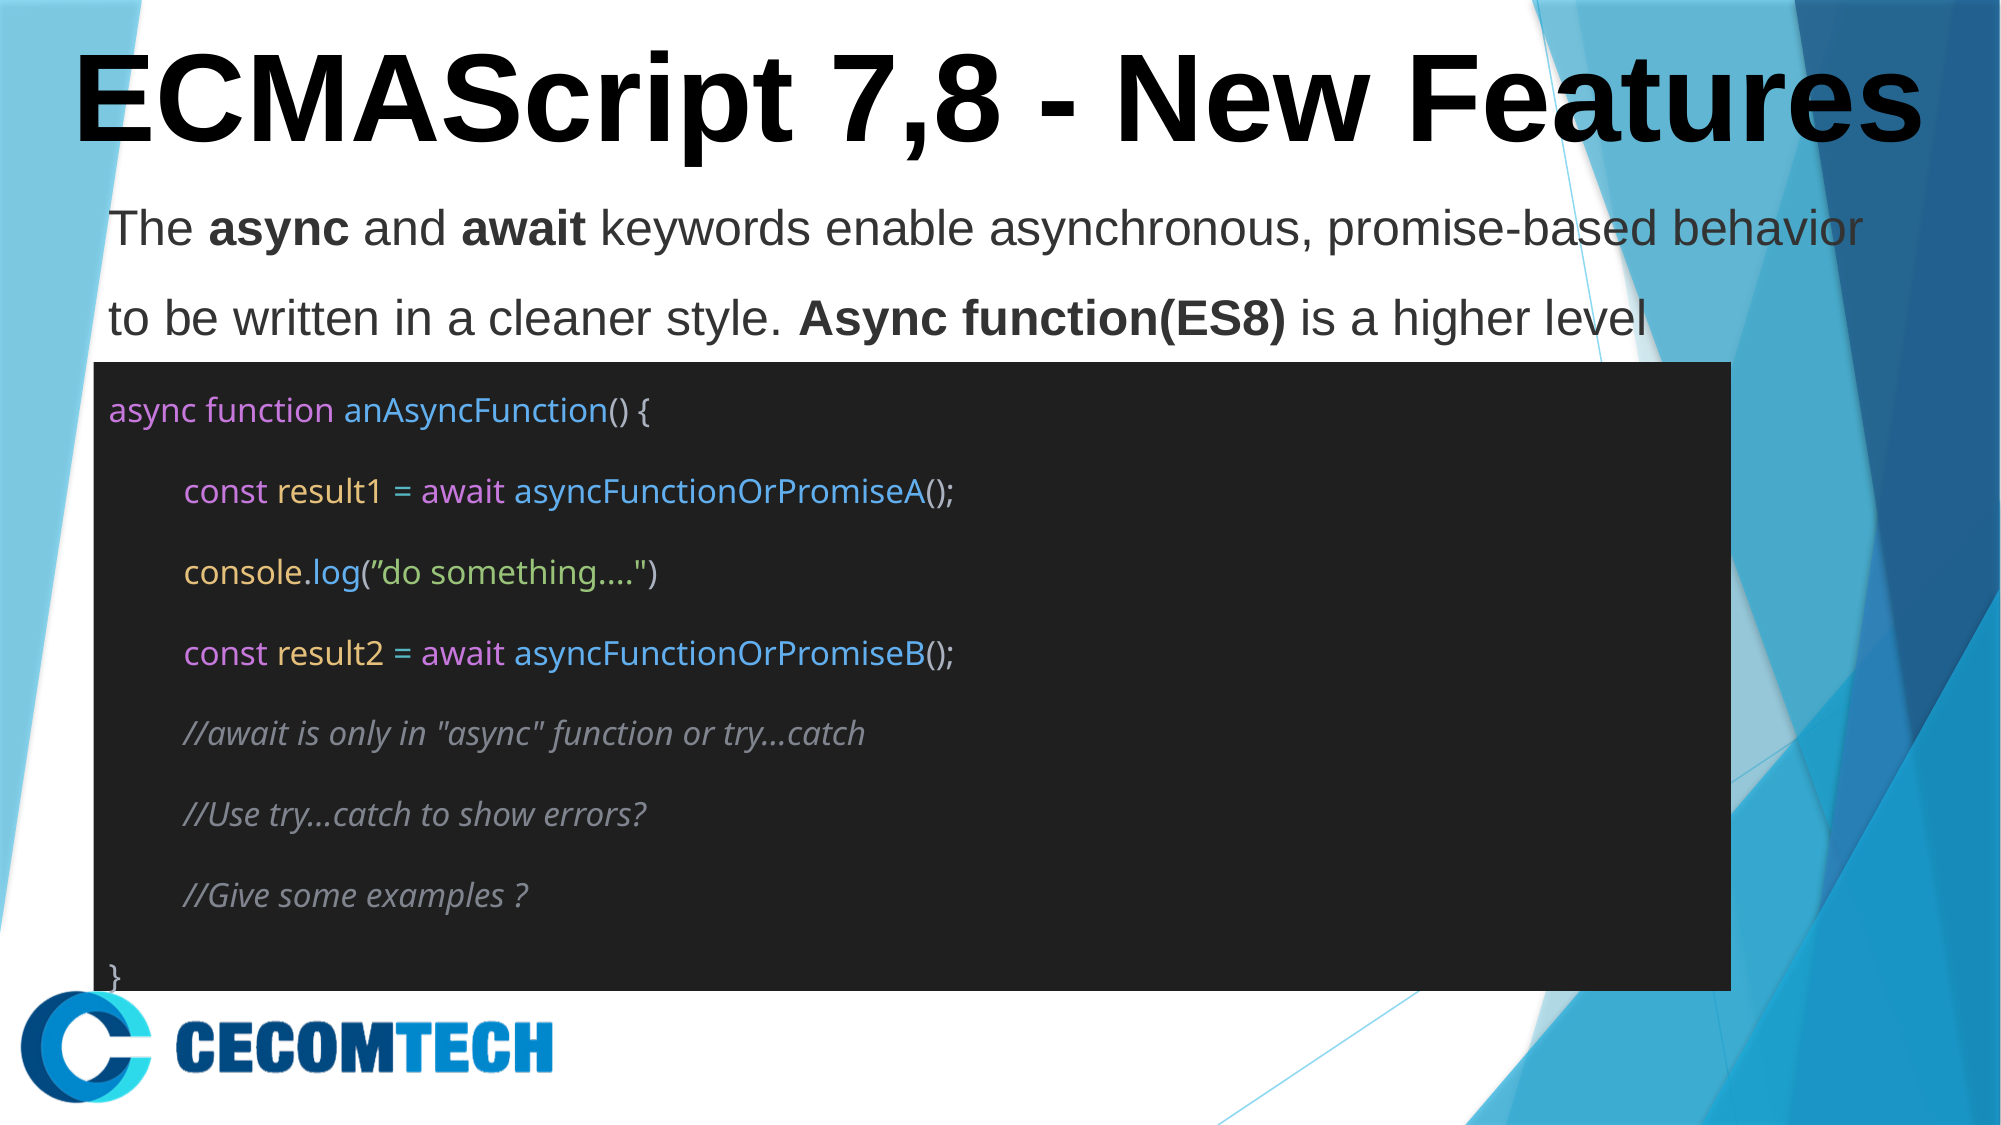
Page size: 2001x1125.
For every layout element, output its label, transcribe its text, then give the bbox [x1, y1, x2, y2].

text_box ECMAScript 7,8 - New Features [0, 0, 2000, 175]
picture [0, 979, 578, 1115]
text_box async function anAsyncFunction() { const result1 = await asyncFunctionOrPromiseA(); console.log(”do something....") const result2 = await asyncFunctionOrPromiseB(); //await is only in "async" function or try...catch //Use try...catch to show errors? //Give some examples ? } [93, 362, 1731, 991]
subtitle The async and await keywords enable asynchronous, promise-based behavior to be written in a cleaner style. Async function(ES8) is a higher level abstraction over promises [93, 175, 1889, 348]
